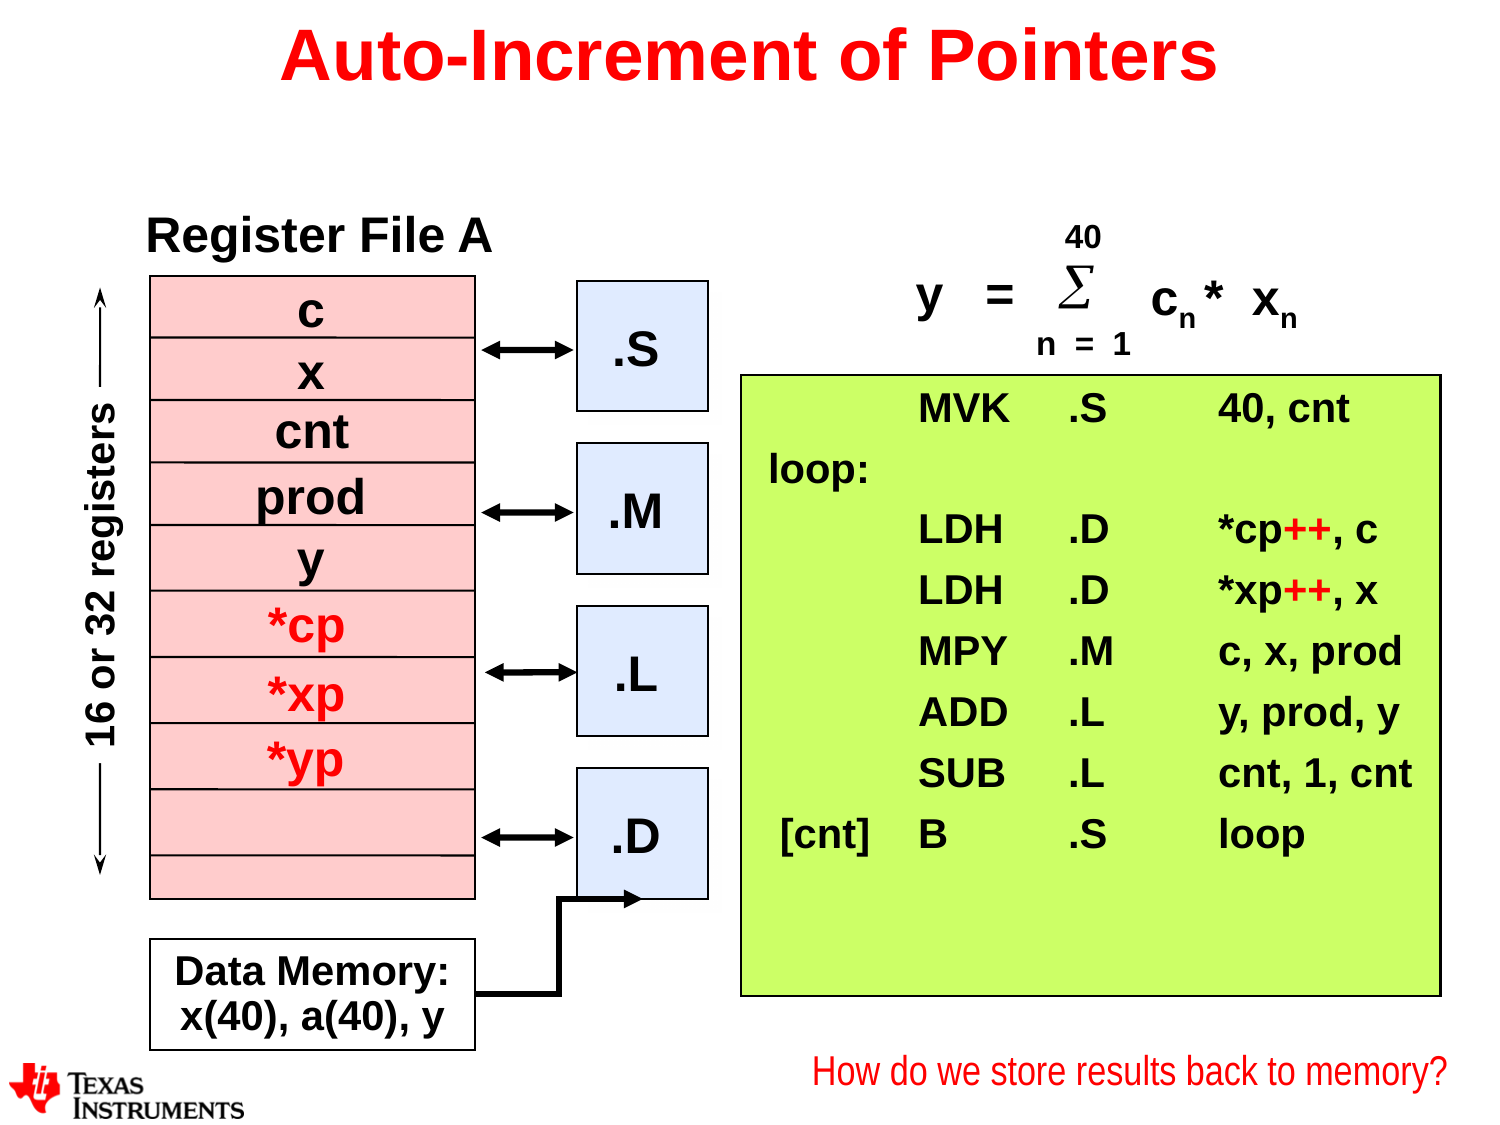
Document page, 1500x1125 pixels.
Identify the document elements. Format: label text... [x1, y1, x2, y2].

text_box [74, 287, 131, 876]
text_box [897, 213, 1375, 372]
text_box MVK .S 40, cnt loop: LDH .D *cp++, c LDH .D *xp++, x MPY .M c, x, prod ADD .L y, prod, y SUB .L cnt, 1, cnt [cnt] B .S loop [753, 382, 1441, 764]
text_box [128, 206, 511, 900]
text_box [149, 280, 709, 1051]
title Auto-Increment of Pointers [0, 0, 1500, 122]
picture [8, 1062, 245, 1120]
text_box [740, 375, 1441, 997]
text_box How do we store results back to memory? [811, 1053, 1449, 1094]
